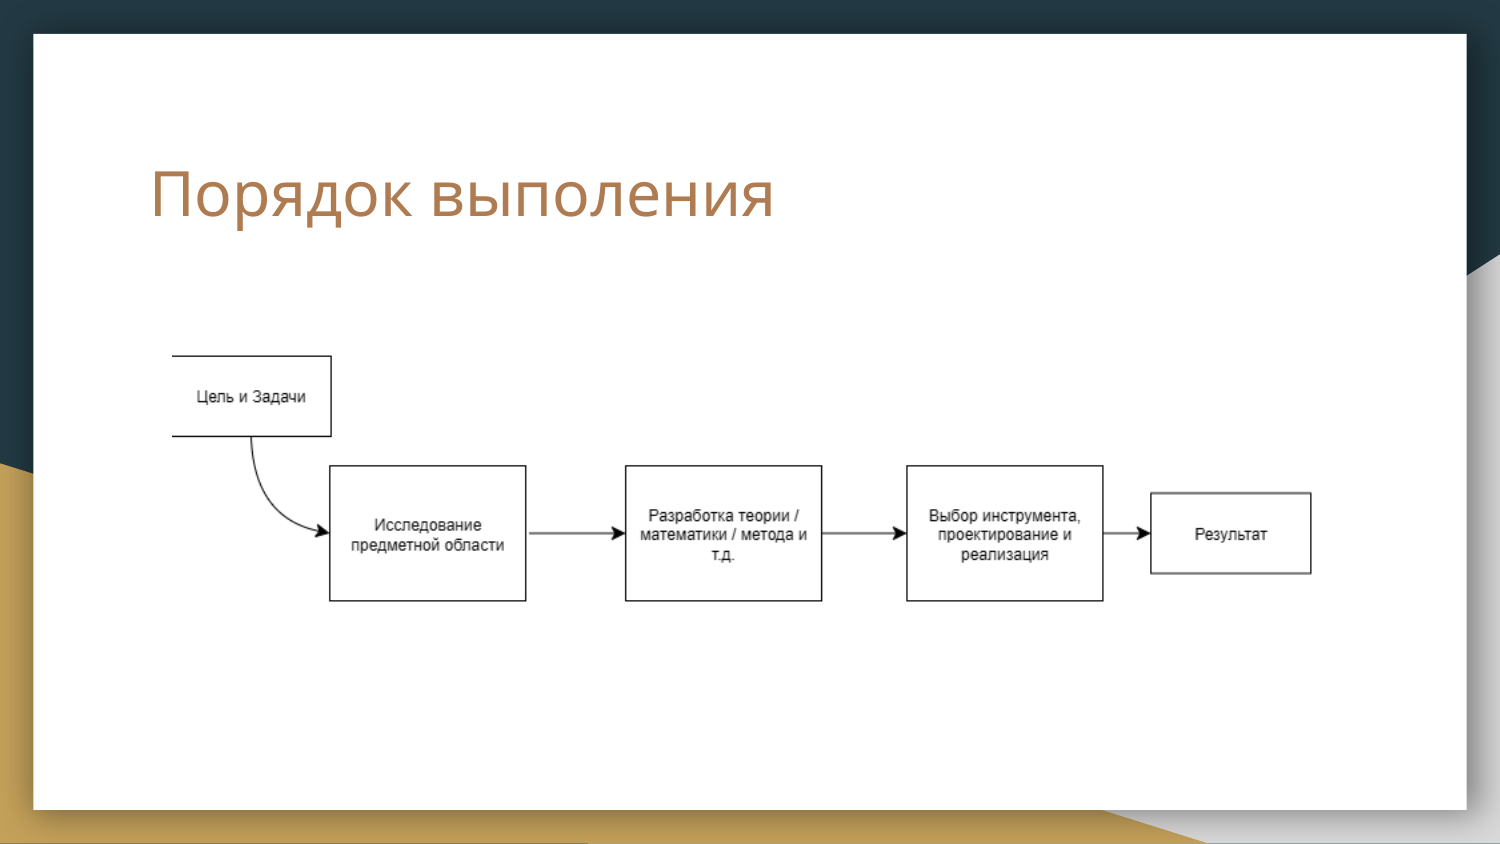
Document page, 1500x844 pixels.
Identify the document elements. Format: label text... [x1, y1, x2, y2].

picture [172, 341, 1318, 603]
title Порядок выполения [134, 138, 1366, 296]
